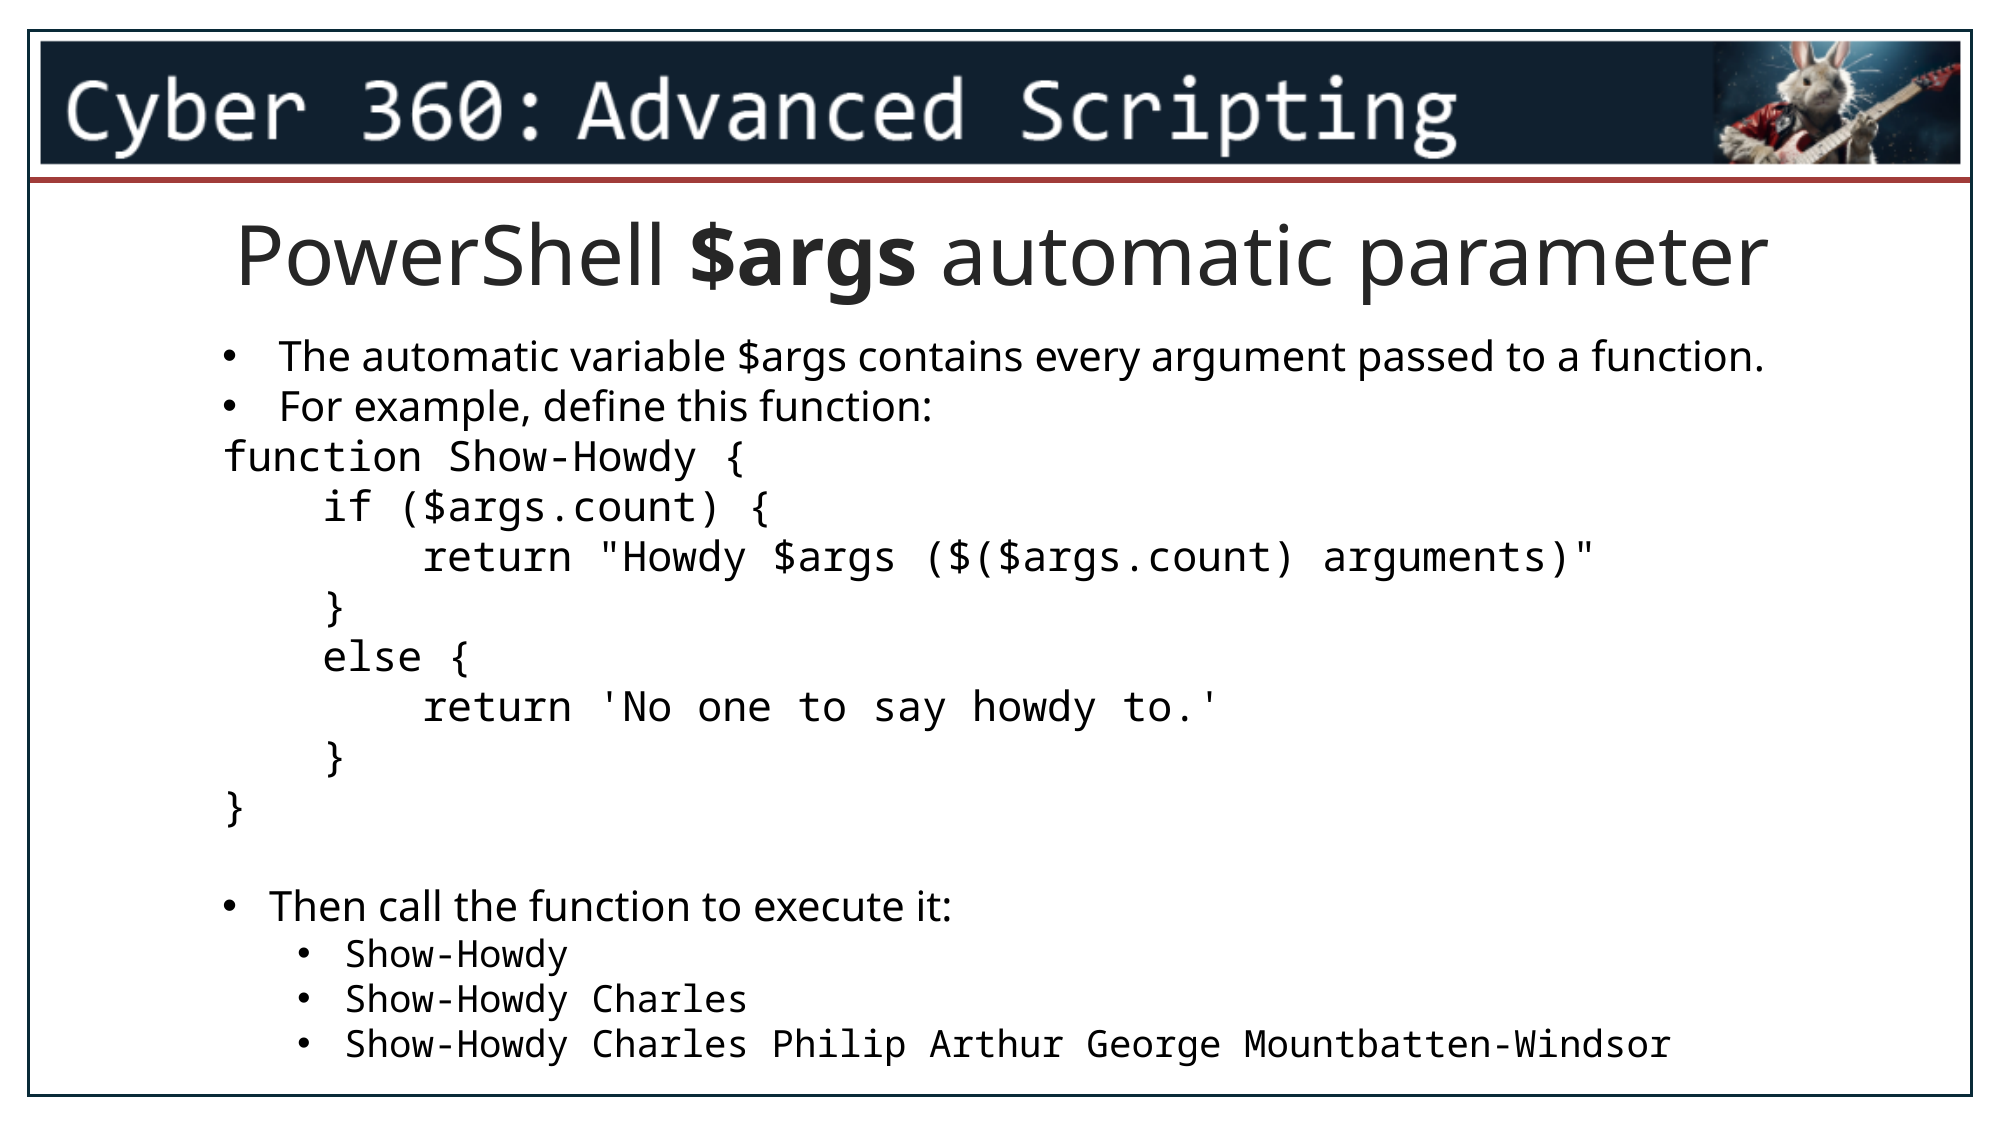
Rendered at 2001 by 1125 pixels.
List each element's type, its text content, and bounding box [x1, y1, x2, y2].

picture [34, 38, 1966, 168]
text_box The automatic variable $args contains every argument passed to a function. For example, define this function: function Show-Howdy { if ($args.count) { return "Howdy $args ($($args.count) arguments)" } else { return 'No one to say howdy to.' } } Then call the function to execute it: Show-Howdy Show-Howdy Charles Show-Howdy Charles Philip Arthur George Mountbatten-Windsor [207, 322, 1793, 1073]
list PowerShell $args automatic parameter [53, 199, 1952, 319]
